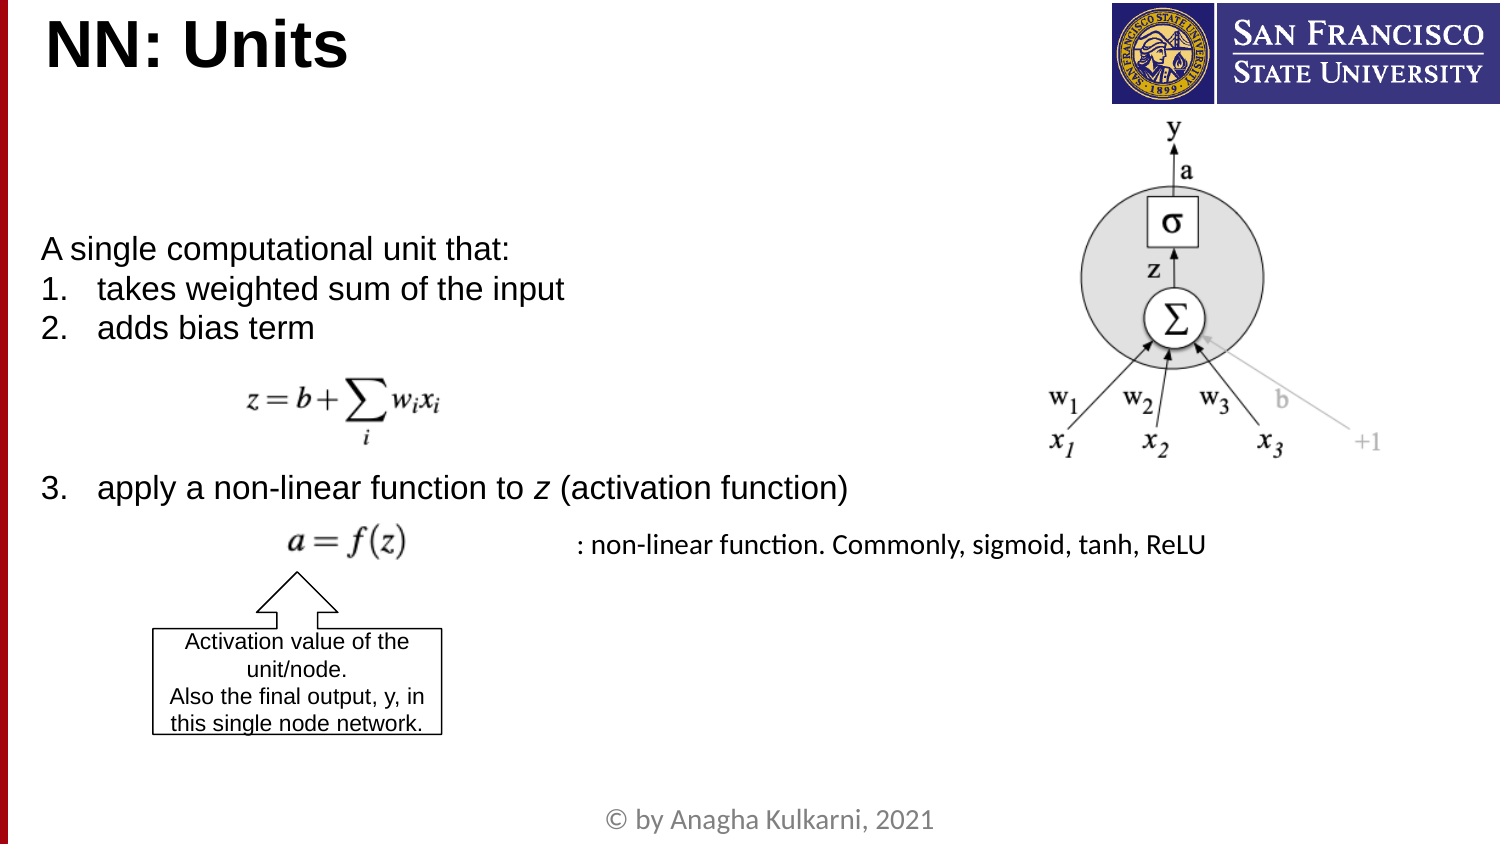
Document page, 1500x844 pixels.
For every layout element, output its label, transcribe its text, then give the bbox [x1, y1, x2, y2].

text_box © by Anagha Kulkarni, 2021 [589, 793, 950, 843]
title NN: Units [45, 1, 1271, 83]
picture [212, 516, 418, 572]
text_box Activation value of the unit/node. Also the final output, y, in this single node network. [150, 580, 444, 737]
picture [1112, 3, 1500, 104]
picture [989, 117, 1402, 470]
list A single computational unit that: takes weighted sum of the input adds bias term apply a non-linear function to z (activation function) [40, 146, 1416, 672]
picture [220, 359, 463, 455]
